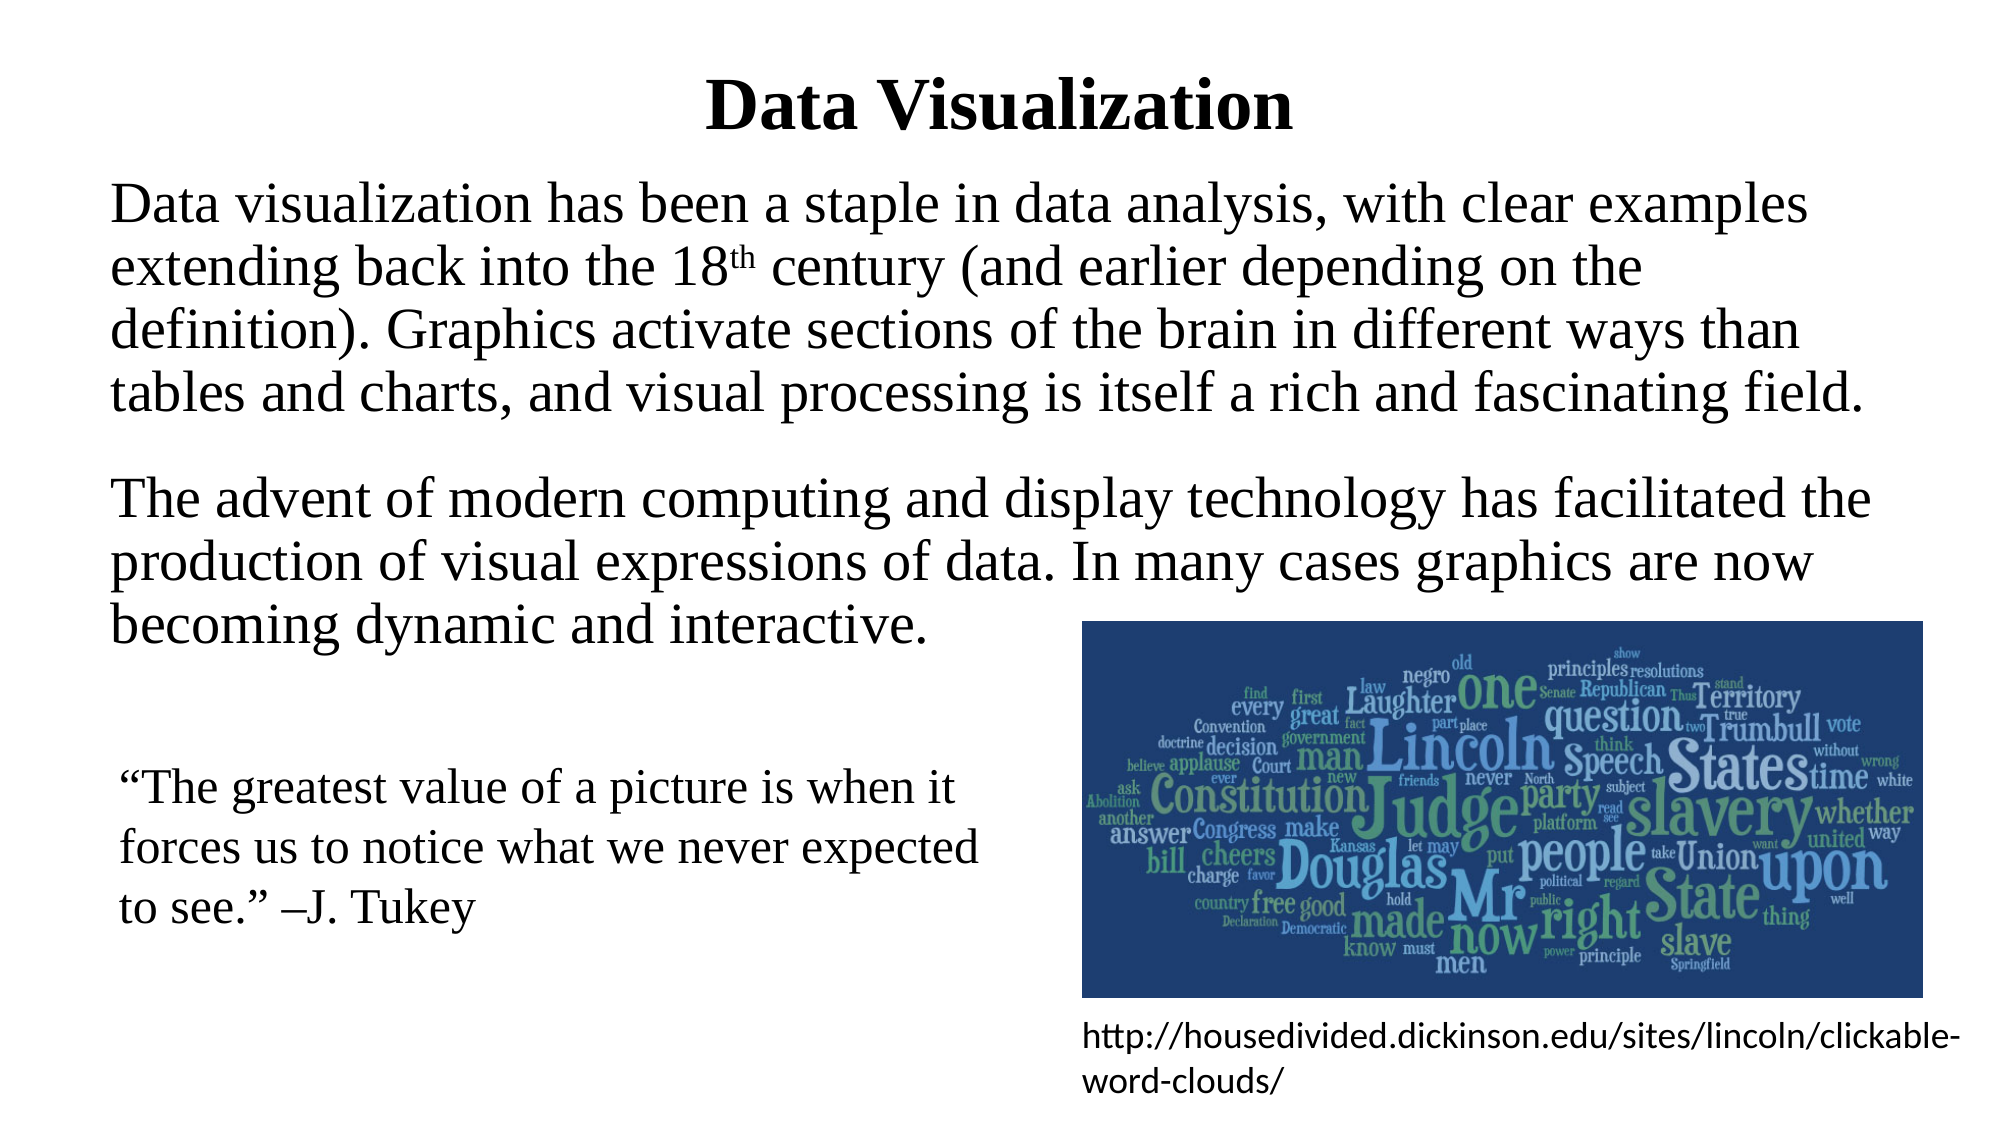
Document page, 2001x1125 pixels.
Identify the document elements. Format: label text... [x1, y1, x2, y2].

title Data Visualization [137, 40, 1863, 164]
text_box http://housedivided.dickinson.edu/sites/lincoln/clickable-word-clouds/ [1067, 1004, 1982, 1109]
picture [1082, 620, 1923, 998]
list Data visualization has been a staple in data analysis, with clear examples extending back into the 18th century (and earlier depending on the definition). Graphics activate sections of the brain in different ways than tables and charts, and visual processing is itself a rich and fascinating field. The advent of modern computing and display technology has facilitated the production of visual expressions of data. In many cases graphics are now becoming dynamic and interactive. [95, 164, 1908, 702]
text_box “The greatest value of a picture is when it forces us to notice what we never expected to see.” –J. Tukey [104, 745, 1017, 941]
